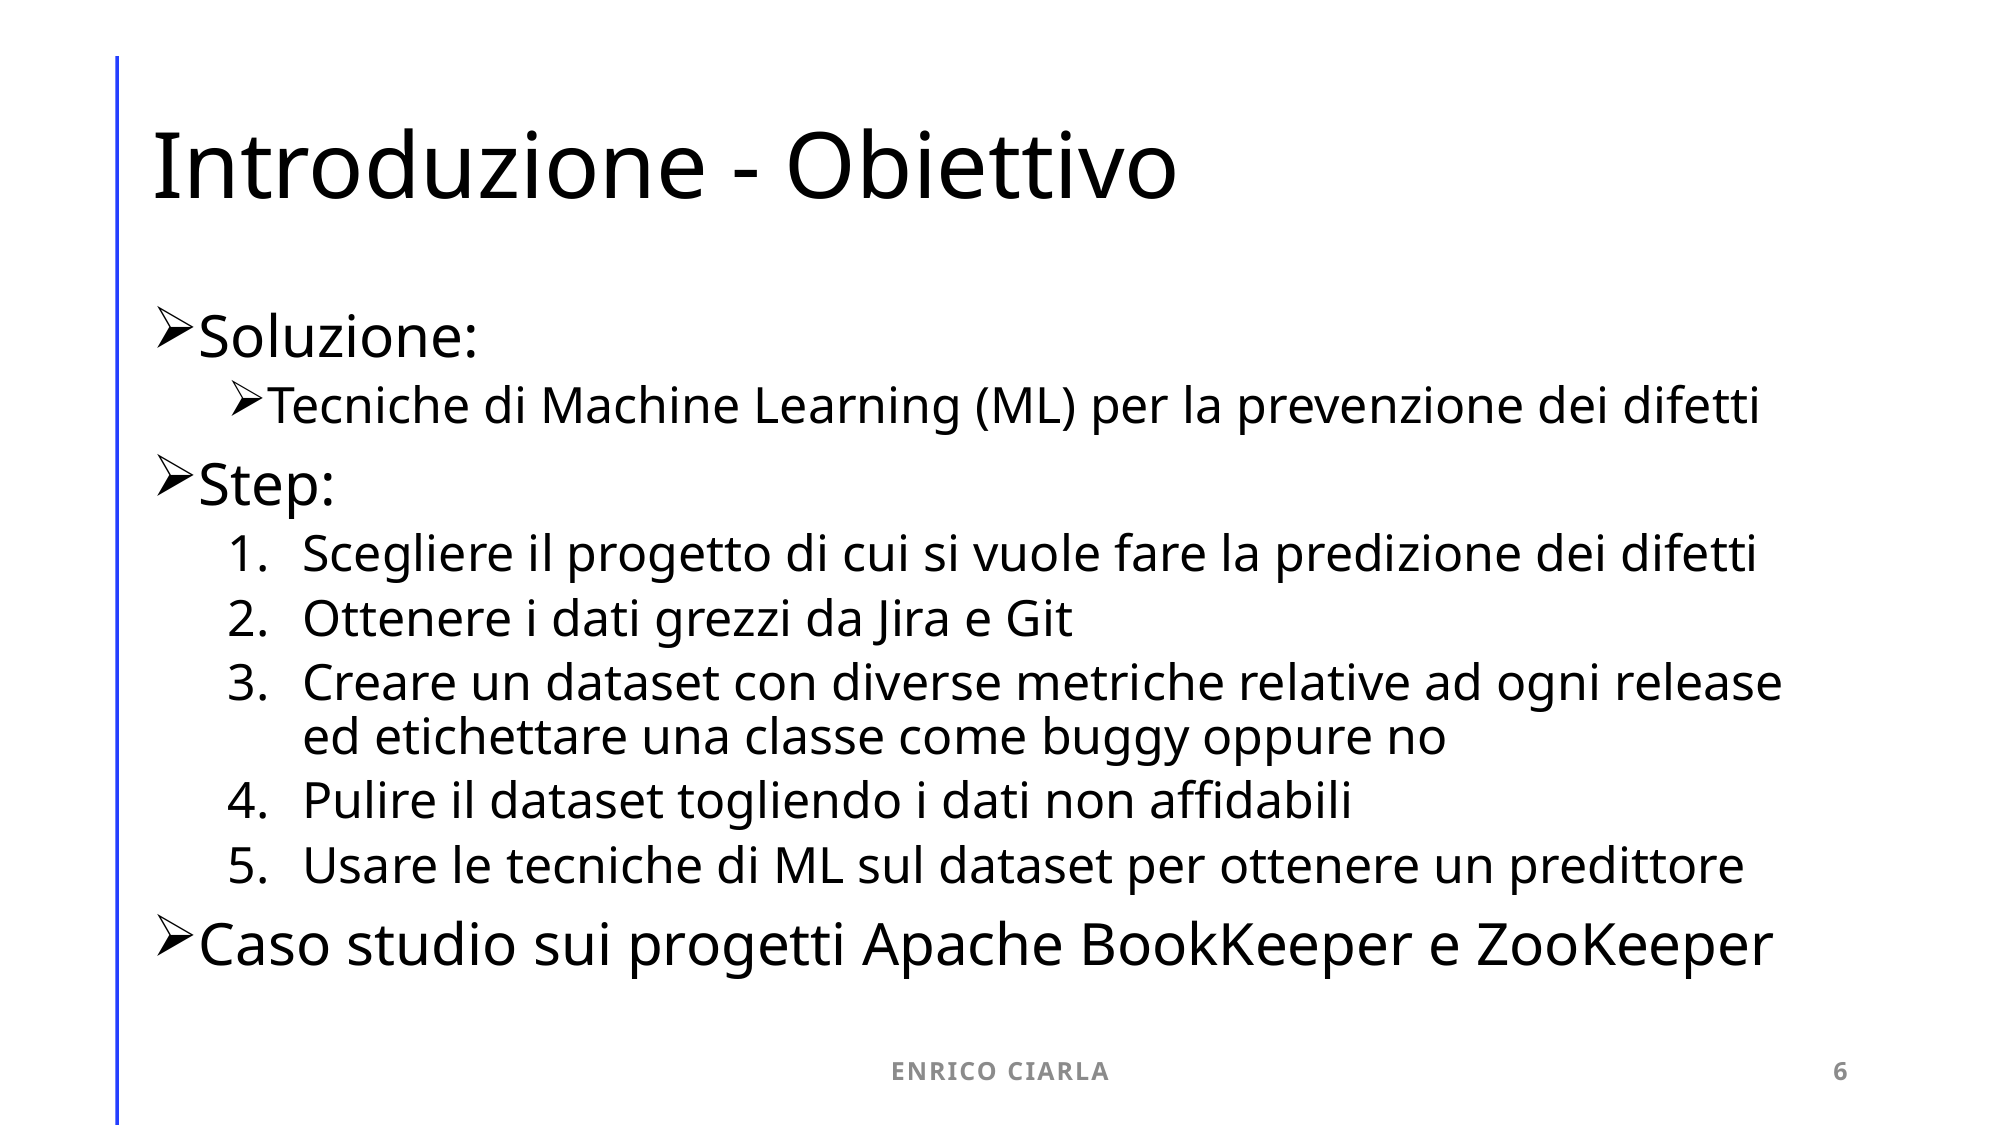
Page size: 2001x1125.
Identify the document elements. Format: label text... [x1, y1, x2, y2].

list Soluzione: Tecniche di Machine Learning (ML) per la prevenzione dei difetti Step: Scegliere il progetto di cui si vuole fare la predizione dei difetti Ottenere i dati grezzi da Jira e Git Creare un dataset con diverse metriche relative ad ogni release ed etichettare una classe come buggy oppure no Pulire il dataset togliendo i dati non affidabili Usare le tecniche di ML sul dataset per ottenere un predittore Caso studio sui progetti Apache BookKeeper e ZooKeeper [137, 299, 1863, 1014]
title Introduzione - Obiettivo [137, 59, 1863, 278]
footer Enrico Ciarla [662, 1042, 1338, 1103]
slide_number 6 [1412, 1042, 1863, 1103]
